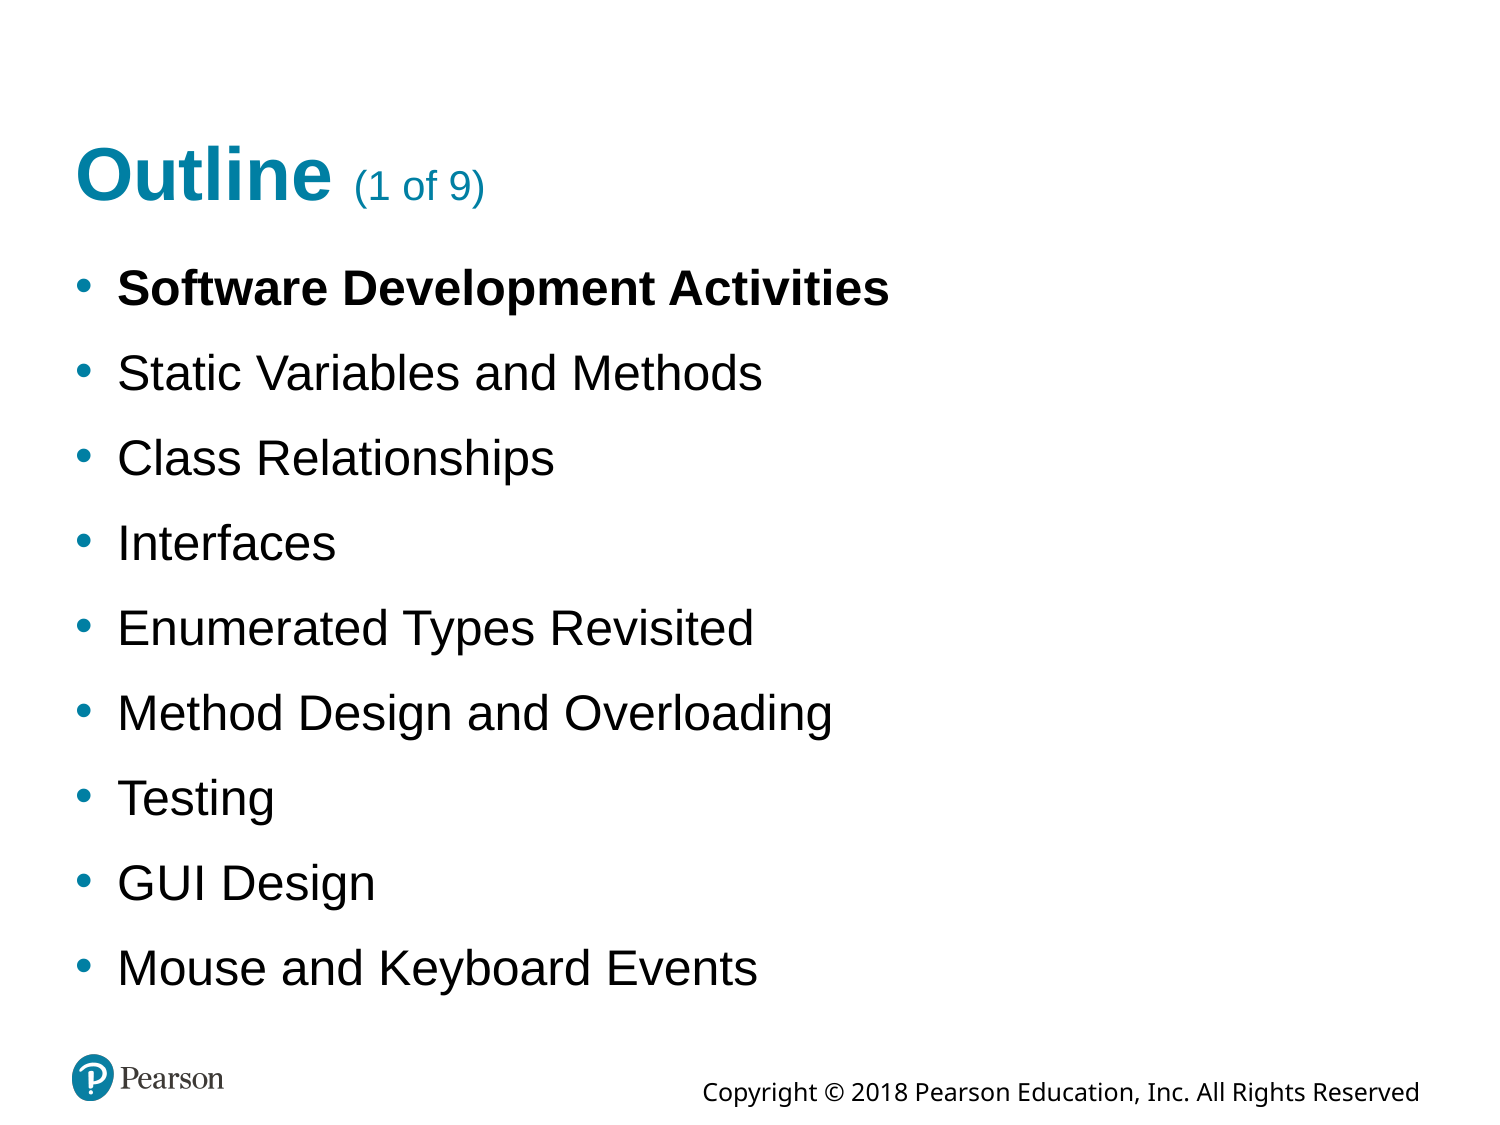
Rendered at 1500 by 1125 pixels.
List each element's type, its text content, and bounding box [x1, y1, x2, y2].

picture [72, 1087, 83, 1101]
picture [72, 1054, 88, 1070]
picture [98, 1054, 224, 1101]
title Outline (1 of 9) [75, 35, 1425, 216]
picture [80, 1063, 106, 1088]
list Software Development Activities Static Variables and Methods Class Relationships Interfaces Enumerated Types Revisited Method Design and Overloading Testing G U I Design Mouse and Keyboard Events [75, 255, 1425, 1016]
